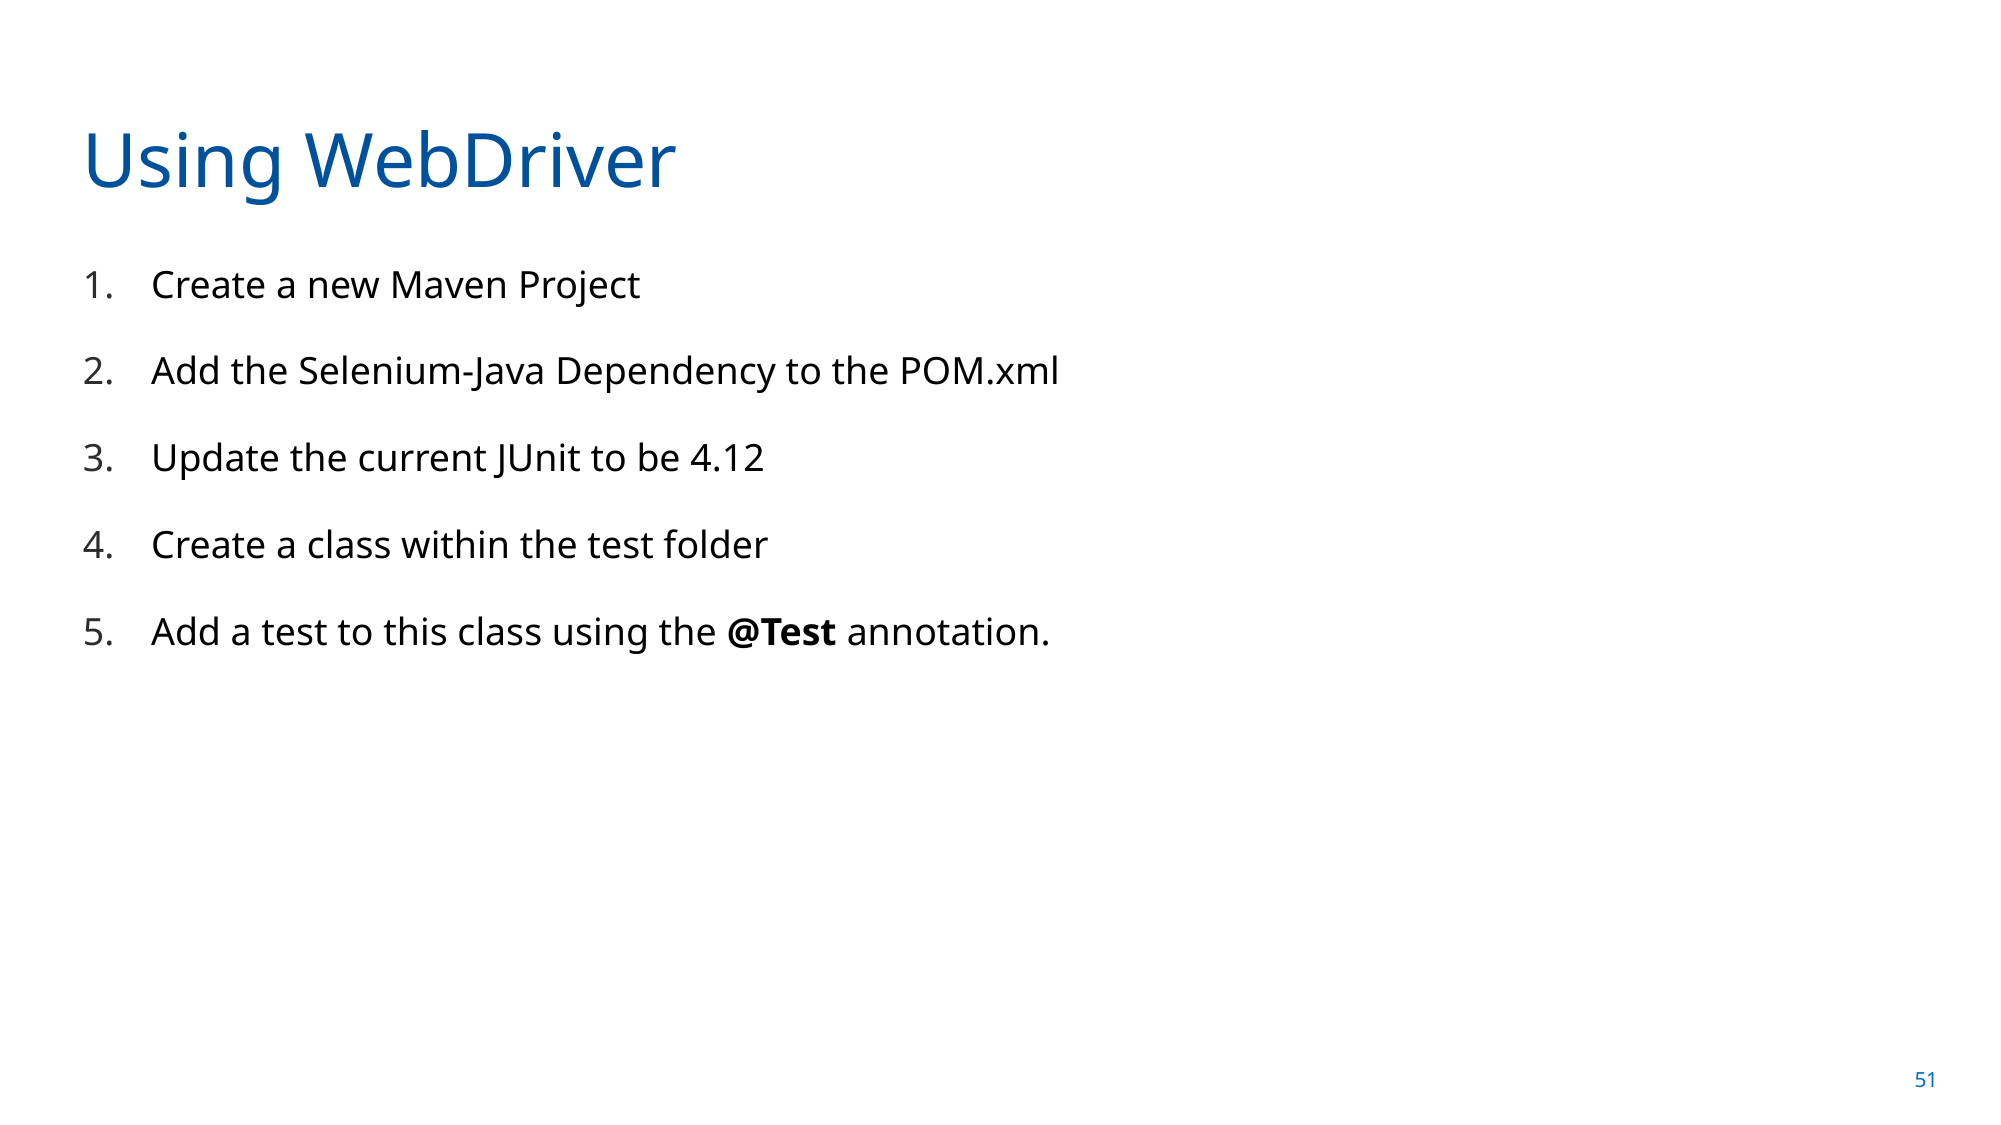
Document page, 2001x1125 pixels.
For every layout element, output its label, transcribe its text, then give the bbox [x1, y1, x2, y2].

title Using WebDriver [67, 20, 1565, 210]
list Create a new Maven Project Add the Selenium-Java Dependency to the POM.xml Update the current JUnit to be 4.12 Create a class within the test folder Add a test to this class using the @Test annotation. [67, 253, 1939, 1000]
